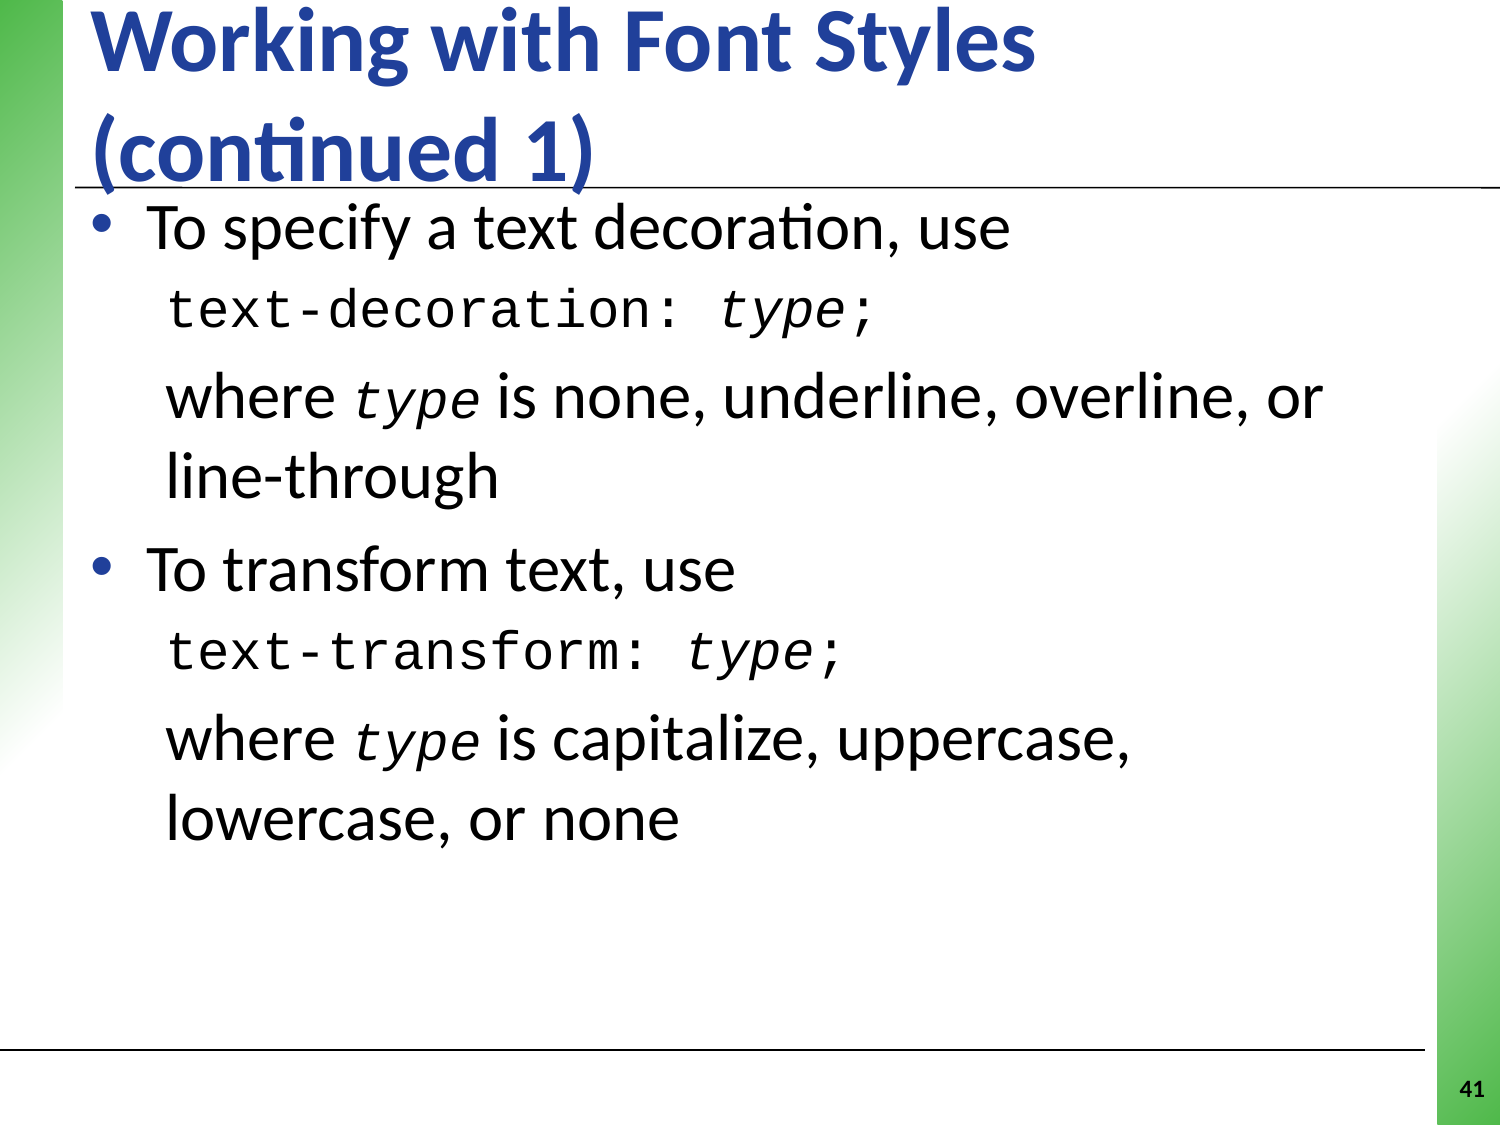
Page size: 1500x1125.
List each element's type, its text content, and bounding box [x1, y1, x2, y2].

slide_number 41 [1412, 1050, 1500, 1125]
title Working with Font Styles (continued 1) [74, 12, 1438, 168]
list To specify a text decoration, use text-decoration: type; where type is none, underline, overline, or line-through To transform text, use text-transform: type; where type is capitalize, uppercase, lowercase, or none [74, 174, 1438, 1051]
